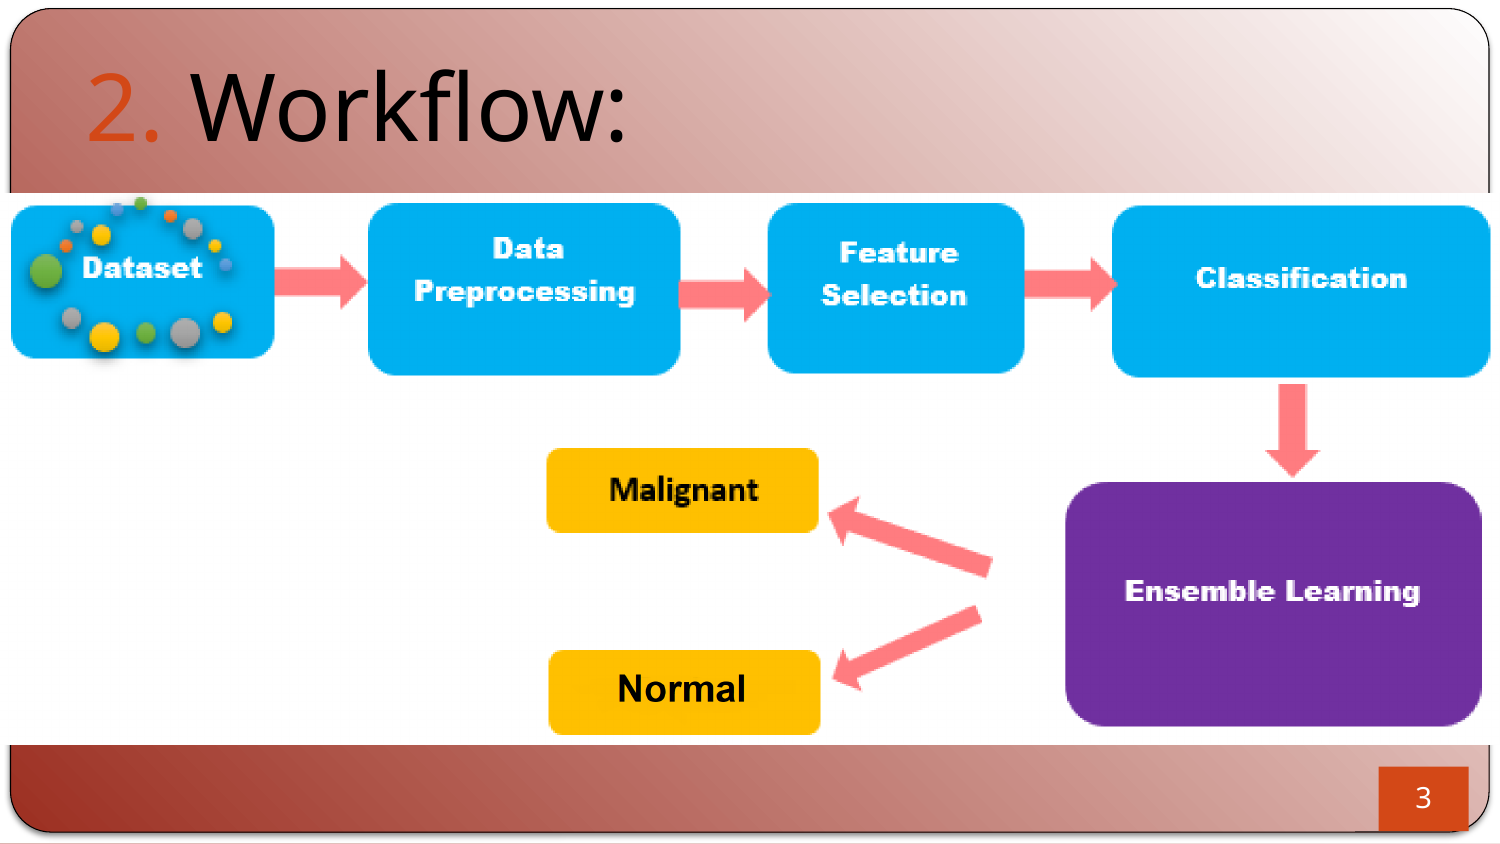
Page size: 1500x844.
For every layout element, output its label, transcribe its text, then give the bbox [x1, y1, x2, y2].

text_box 2. Workflow: [85, 47, 1336, 191]
slide_number 3 [1378, 766, 1469, 832]
picture [0, 192, 1500, 745]
